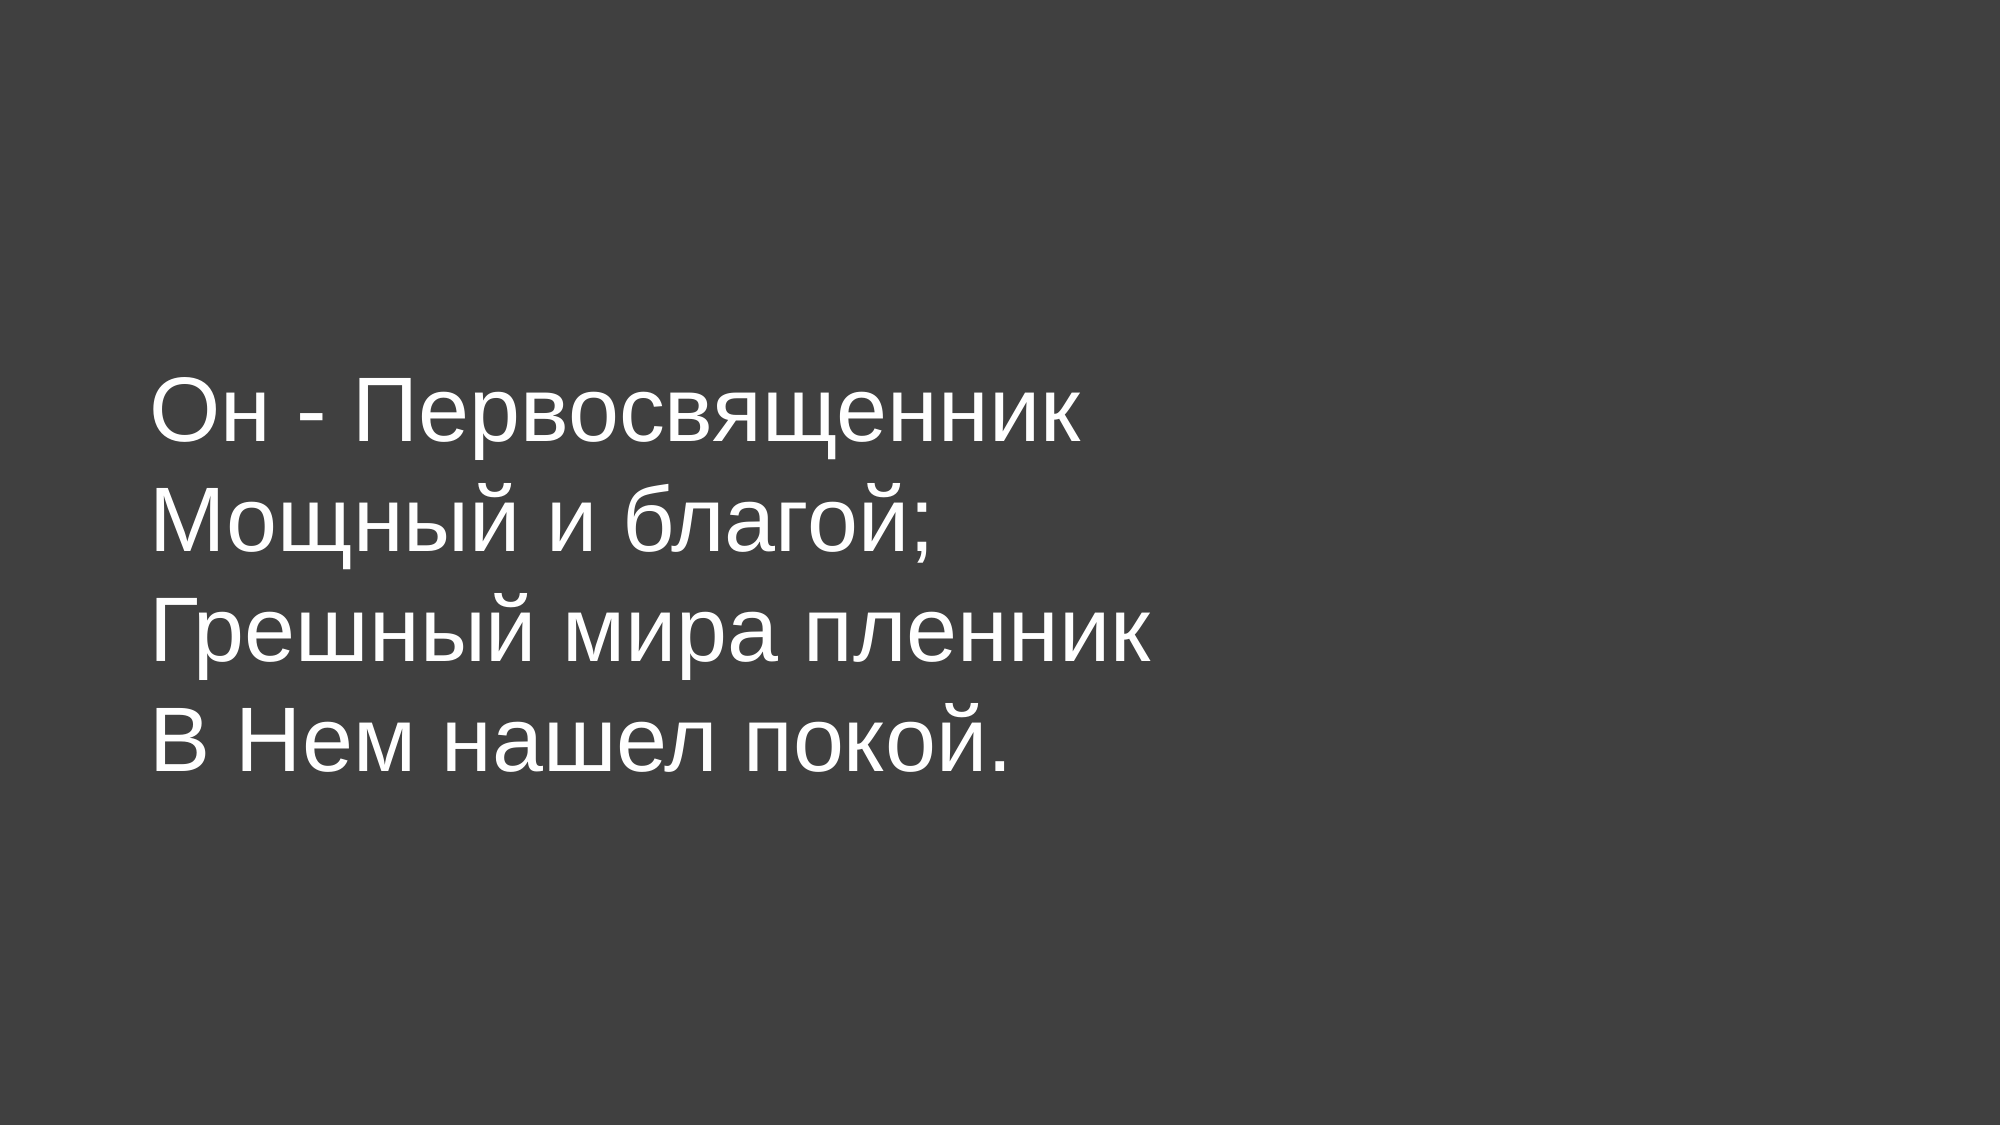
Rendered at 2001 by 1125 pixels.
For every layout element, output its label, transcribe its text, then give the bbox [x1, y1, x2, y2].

text_box Он - Первосвященник Мощный и благой; Грешный мира пленник В Нем нашел покой. [134, 299, 1928, 841]
